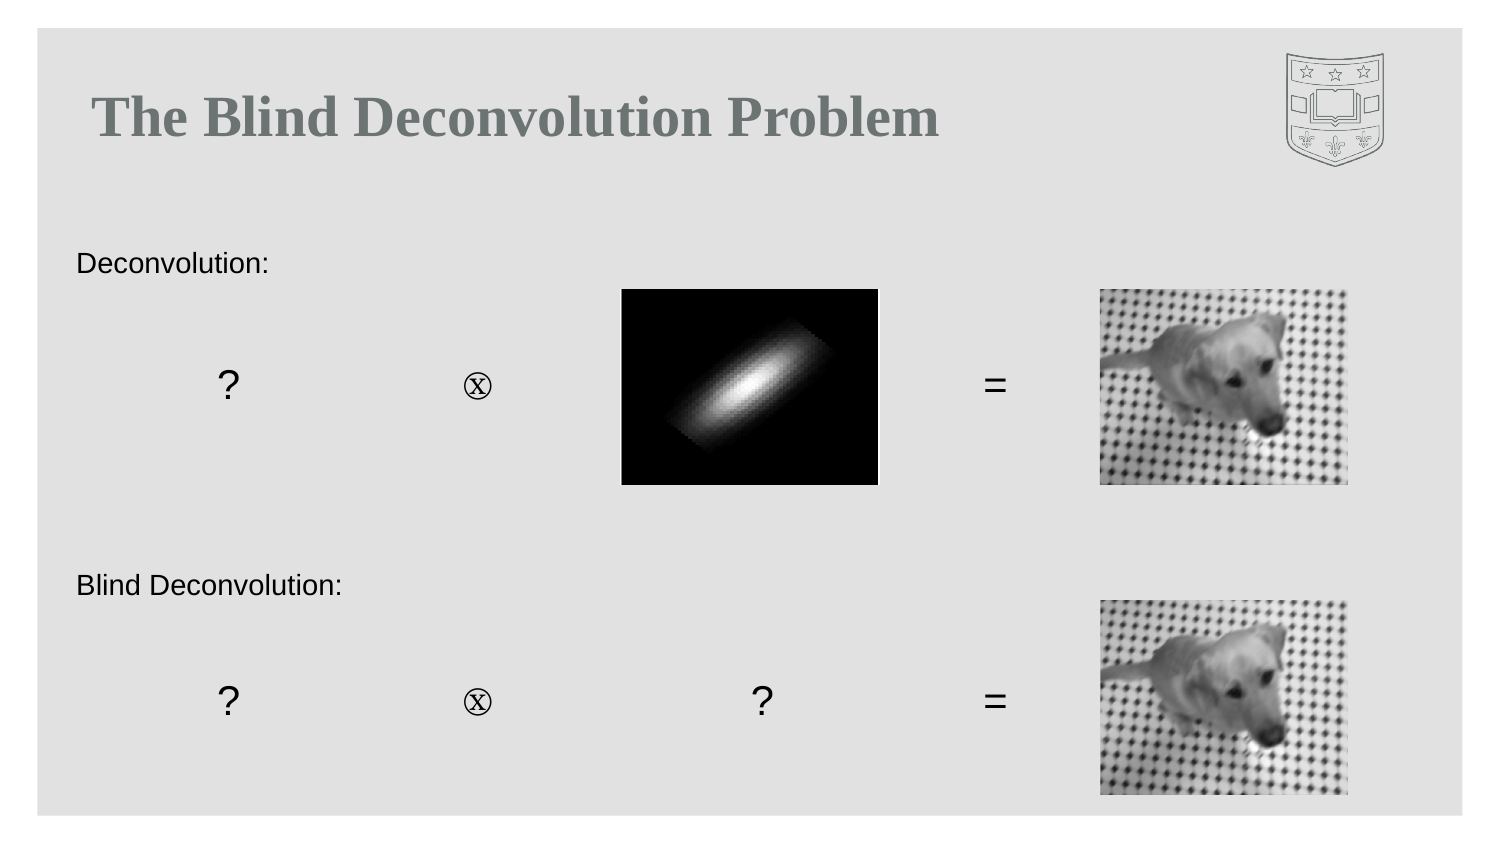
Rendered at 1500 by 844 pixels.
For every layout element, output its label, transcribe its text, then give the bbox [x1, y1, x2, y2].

picture [1286, 53, 1384, 167]
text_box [61, 229, 1349, 485]
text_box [61, 550, 1349, 796]
text_box The Blind Deconvolution Problem [76, 70, 1238, 160]
